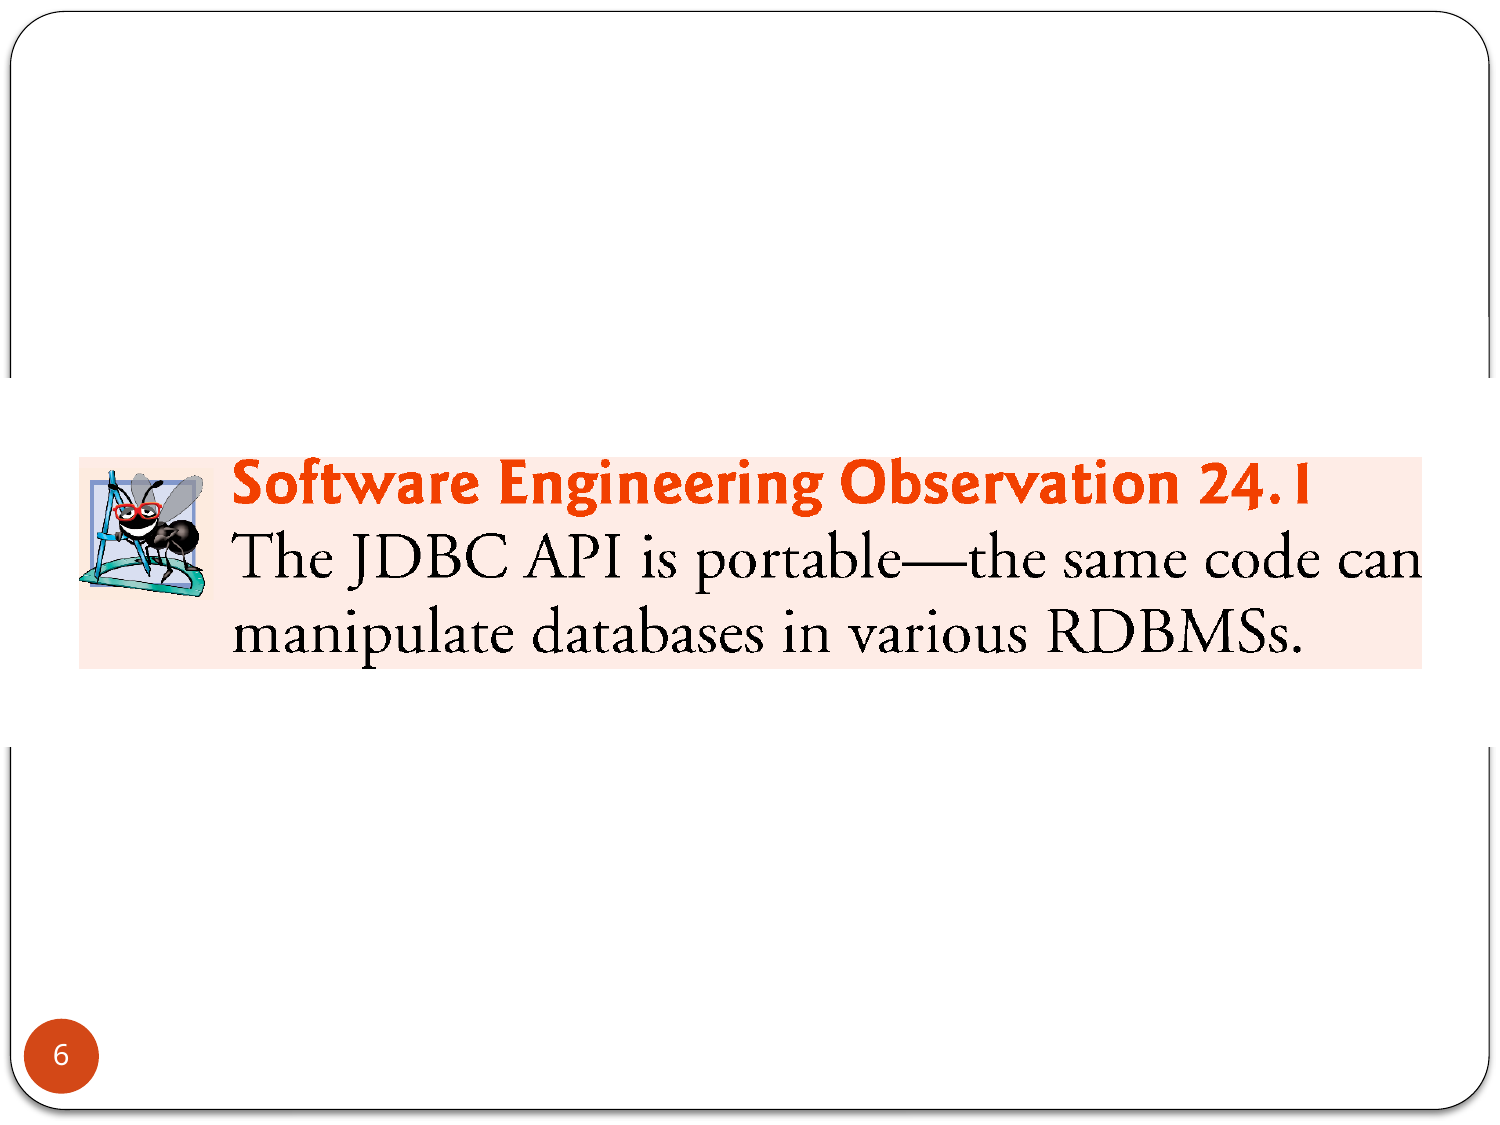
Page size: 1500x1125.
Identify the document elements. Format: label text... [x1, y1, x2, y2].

slide_number 6 [23, 1018, 99, 1094]
picture [0, 378, 1500, 747]
